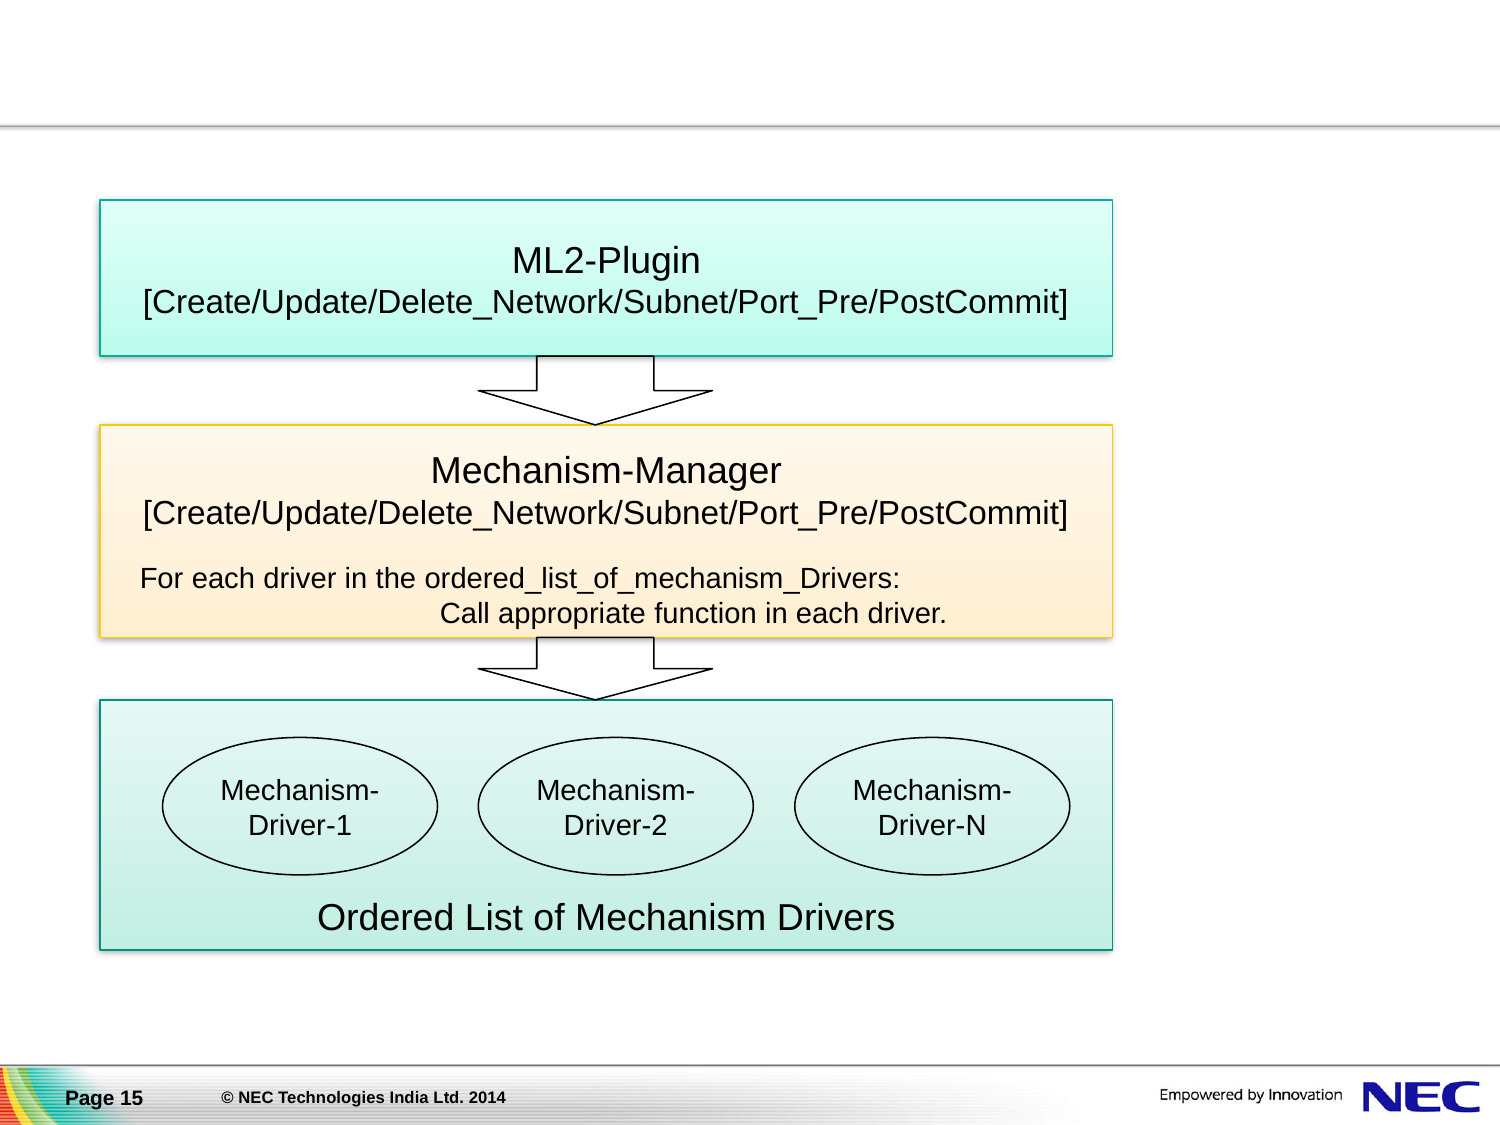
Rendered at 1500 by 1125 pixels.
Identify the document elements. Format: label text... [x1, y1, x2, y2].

text_box Ordered List of Mechanism Drivers [99, 699, 1113, 951]
text_box Mechanism-Manager [Create/Update/Delete_Network/Subnet/Port_Pre/PostCommit] [99, 424, 1113, 638]
picture [0, 0, 1500, 1125]
text_box For each driver in the ordered_list_of_mechanism_Drivers: Call appropriate function in each driver. [124, 551, 1070, 637]
text_box Mechanism-Driver-2 [476, 735, 756, 877]
text_box ML2-Plugin [Create/Update/Delete_Network/Subnet/Port_Pre/PostCommit] [99, 199, 1113, 357]
text_box Mechanism-Driver-1 [160, 735, 440, 877]
text_box Mechanism-Driver-N [792, 735, 1072, 877]
text_box [476, 354, 715, 427]
text_box [476, 635, 715, 702]
